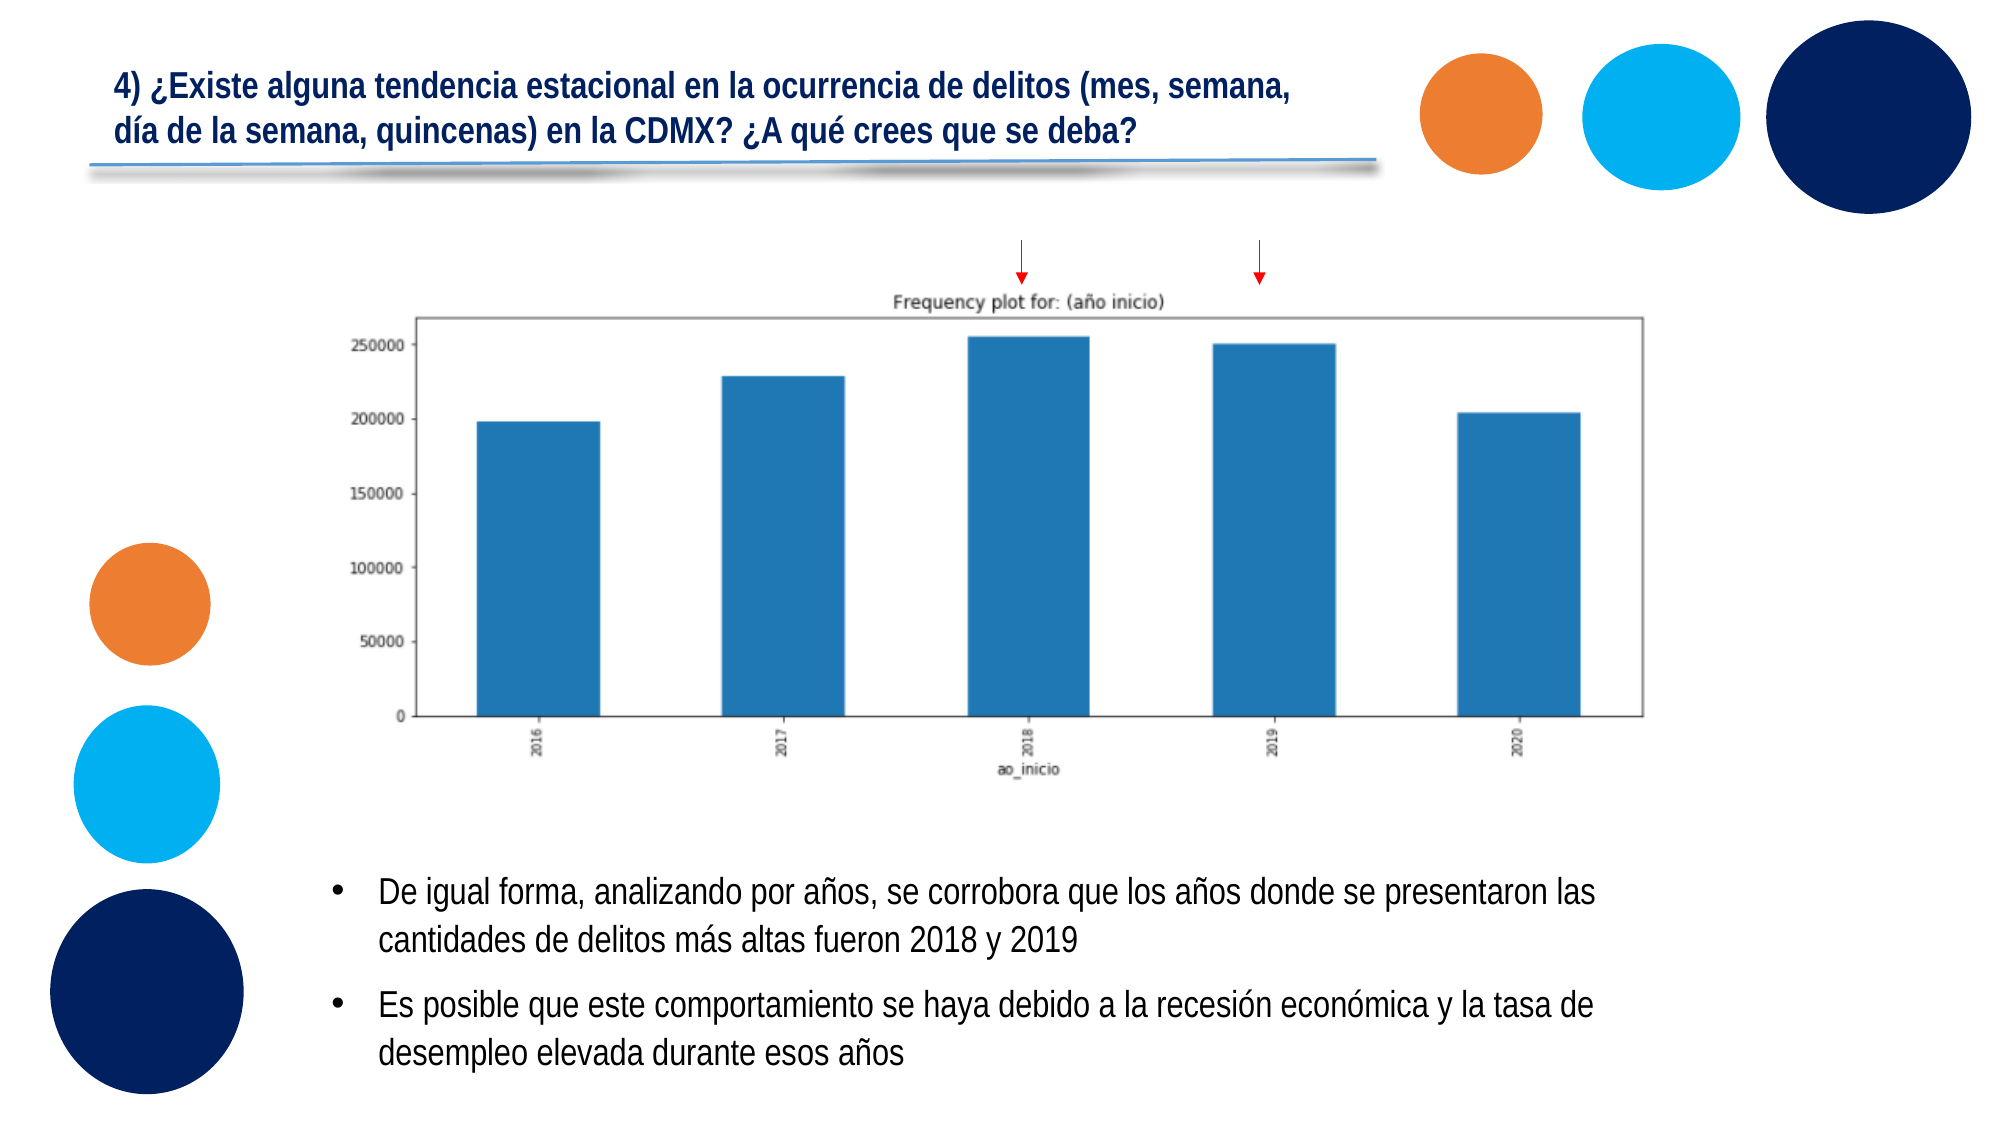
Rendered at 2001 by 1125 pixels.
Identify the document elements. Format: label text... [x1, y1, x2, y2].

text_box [89, 159, 1377, 165]
picture [341, 284, 1659, 788]
text_box [1581, 42, 1742, 192]
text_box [0, 721, 423, 916]
text_box [1765, 19, 1973, 215]
text_box De igual forma, analizando por años, se corrobora que los años donde se presentaron las cantidades de delitos más altas fueron 2018 y 2019 Es posible que este comportamiento se haya debido a la recesión económica y la tasa de desempleo elevada durante esos años [316, 856, 1684, 1081]
text_box 4) ¿Existe alguna tendencia estacional en la ocurrencia de delitos (mes, semana, día de la semana, quincenas) en la CDMX? ¿A qué crees que se deba? [99, 53, 1337, 159]
text_box [1418, 52, 1544, 176]
